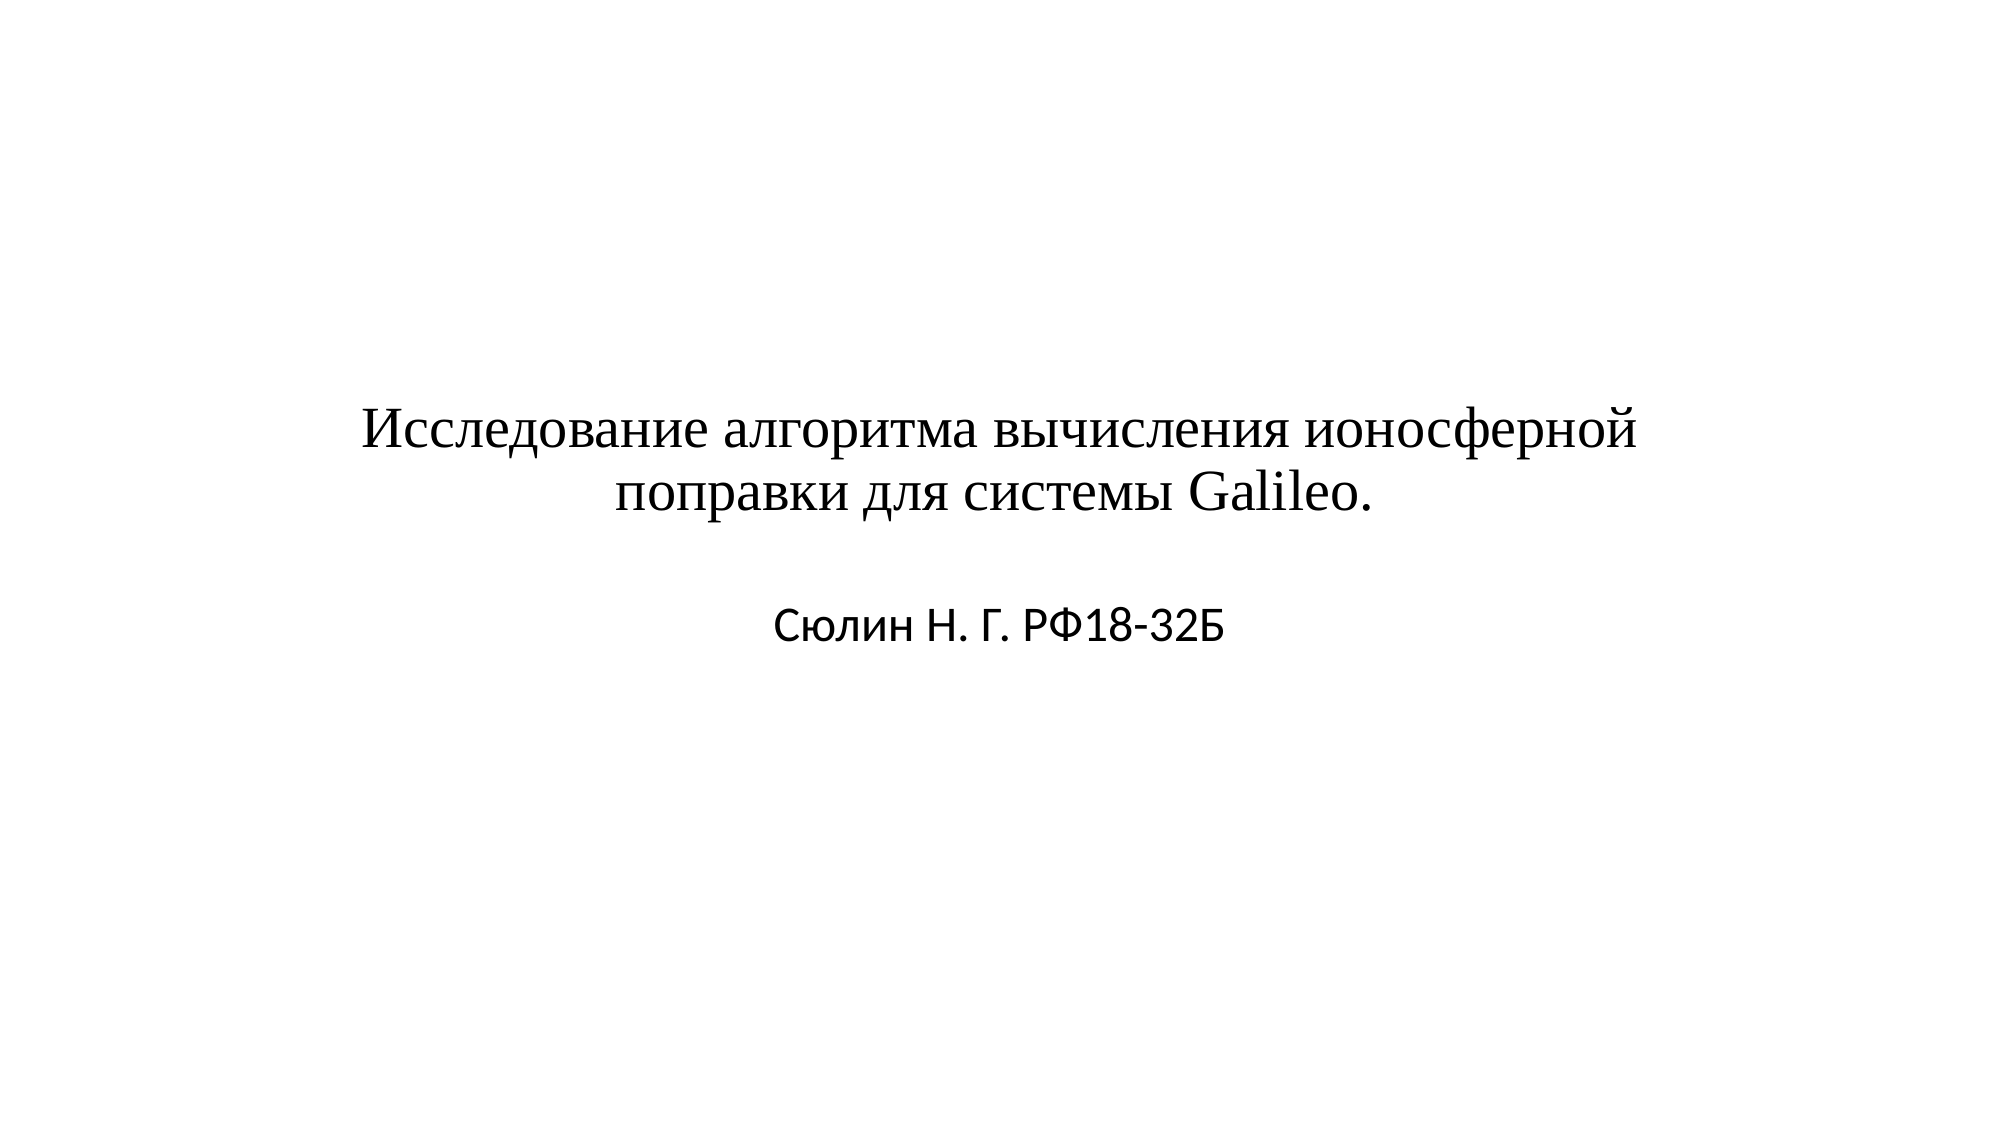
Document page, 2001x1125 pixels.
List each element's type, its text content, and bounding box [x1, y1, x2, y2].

title Исследование алгоритма вычисления ионосферной поправки для системы Galileo. [249, 184, 1750, 576]
subtitle Сюлин Н. Г. РФ18-32Б [249, 590, 1750, 863]
